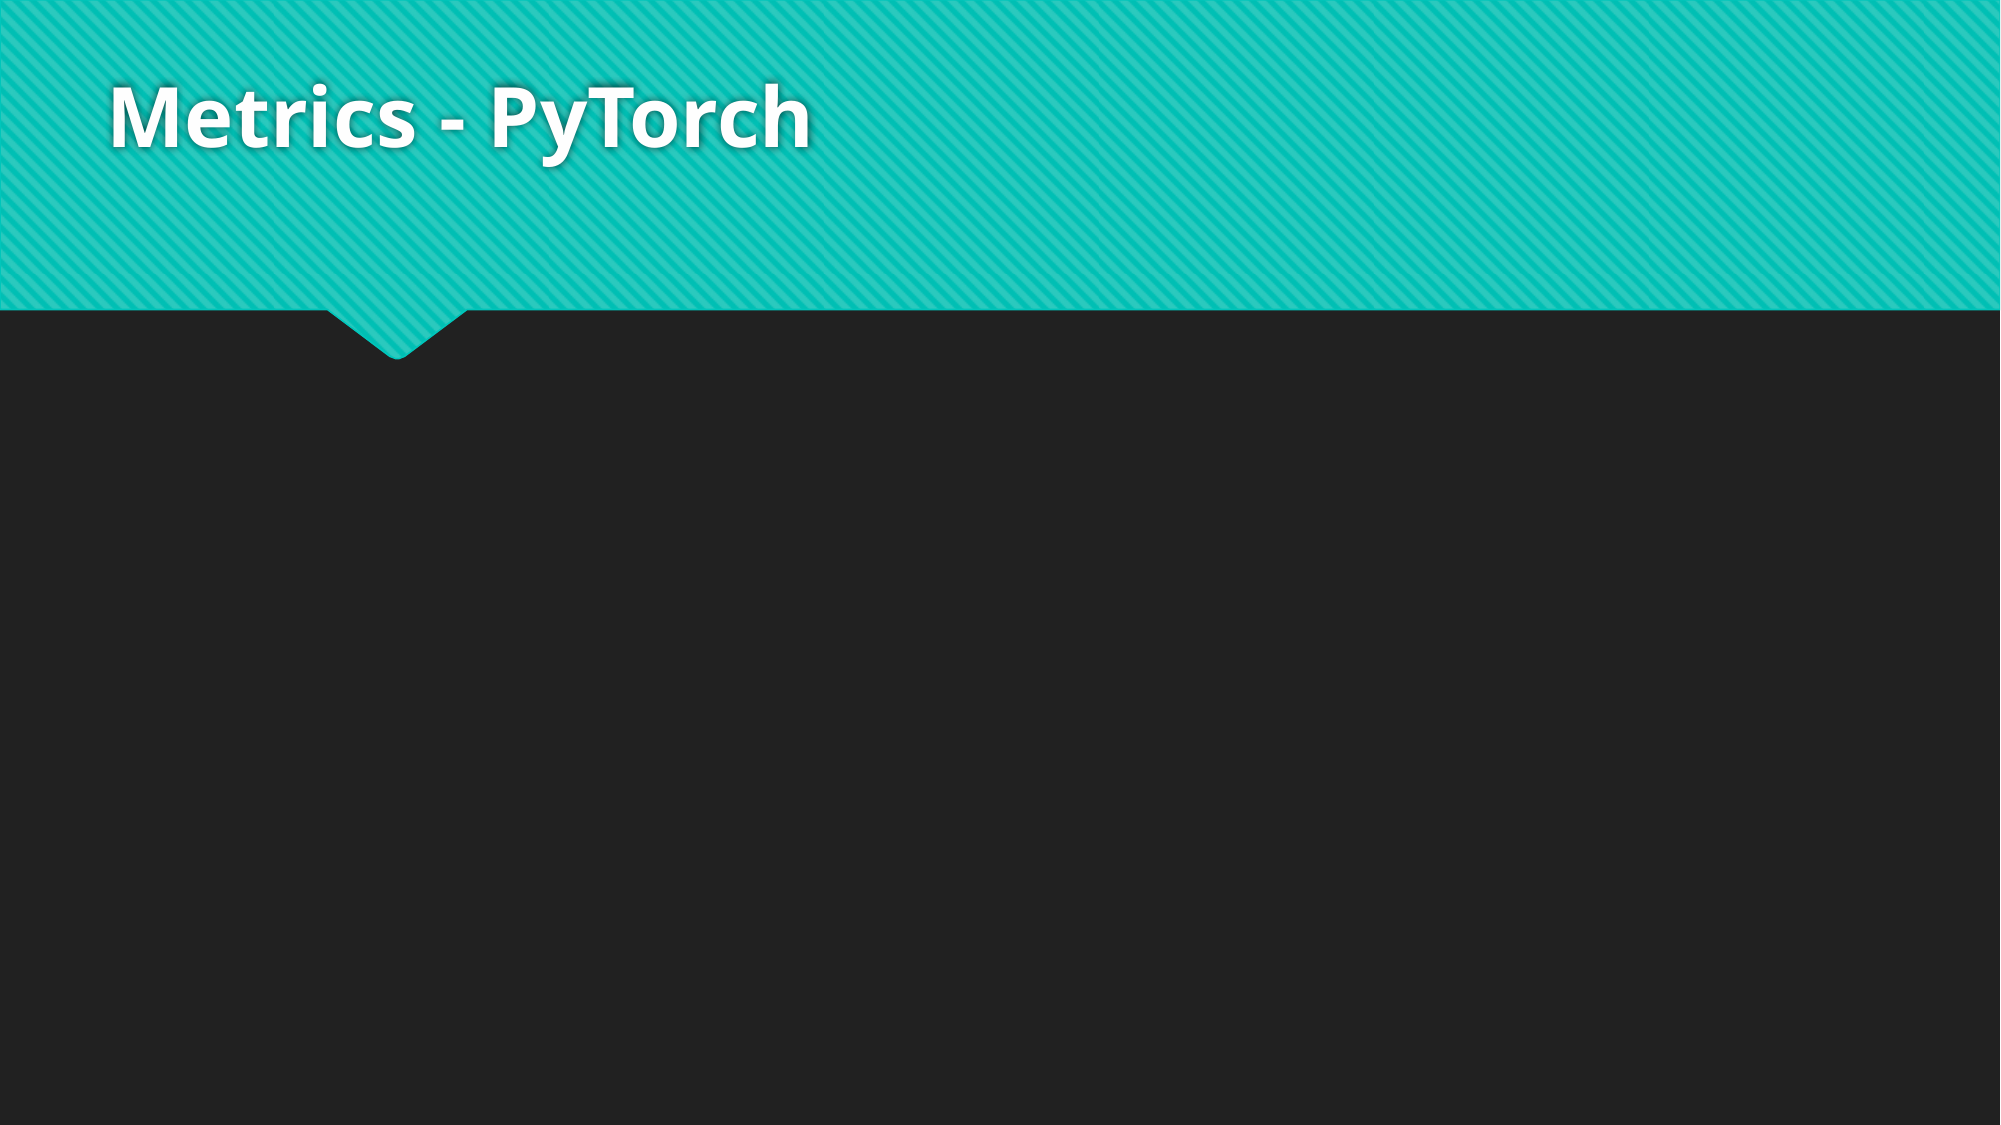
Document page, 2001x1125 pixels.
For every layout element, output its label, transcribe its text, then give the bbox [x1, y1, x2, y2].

title Metrics - PyTorch [91, 56, 1826, 216]
